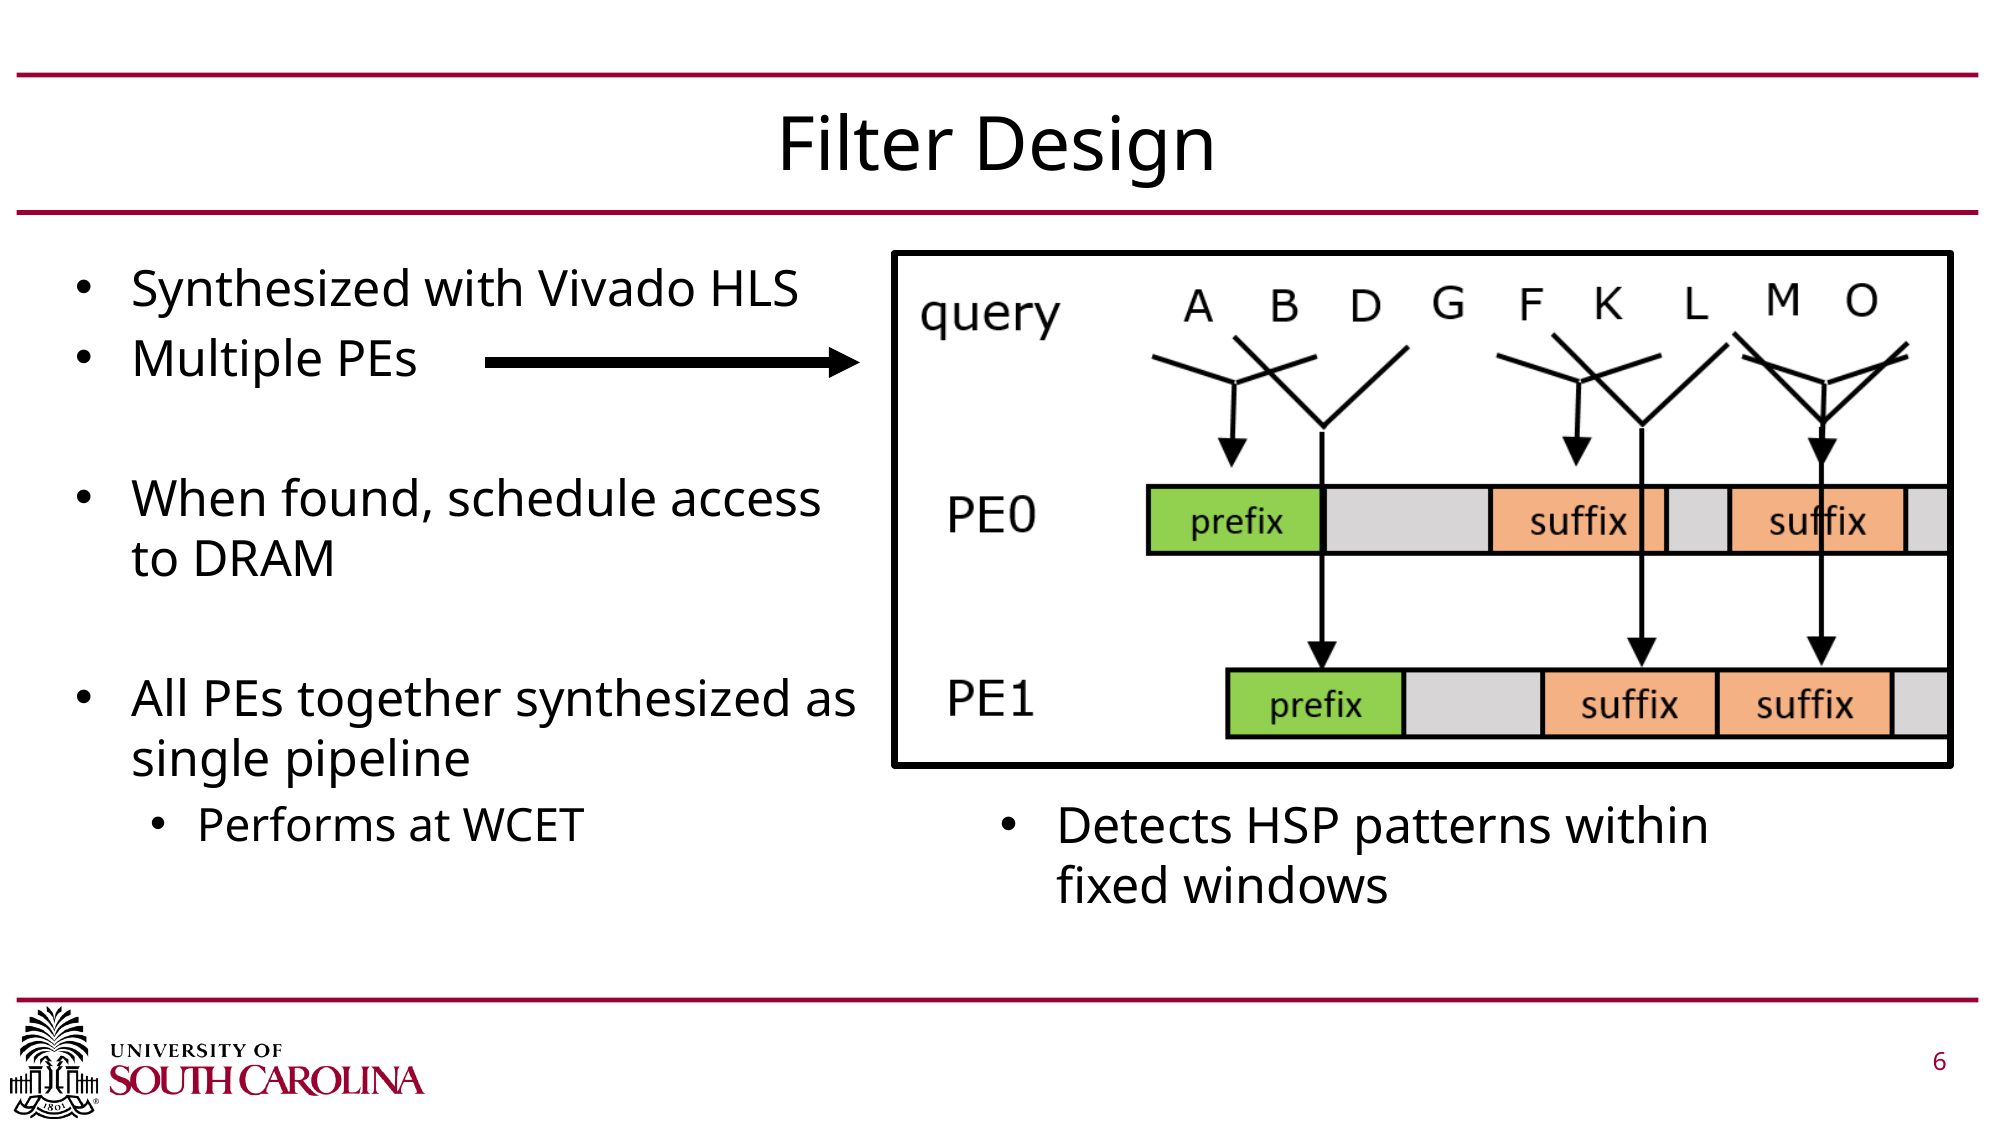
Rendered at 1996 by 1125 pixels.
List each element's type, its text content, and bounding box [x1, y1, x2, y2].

picture [10, 1006, 425, 1119]
picture [897, 255, 1948, 763]
list Synthesized with Vivado HLS Multiple PEs When found, schedule access to DRAM All PEs together synthesized as single pipeline Performs at WCET [59, 248, 886, 988]
title Filter Design [99, 74, 1896, 206]
slide_number 6 [565, 1037, 1963, 1088]
text_box Detects HSP patterns within fixed windows [985, 786, 1729, 936]
